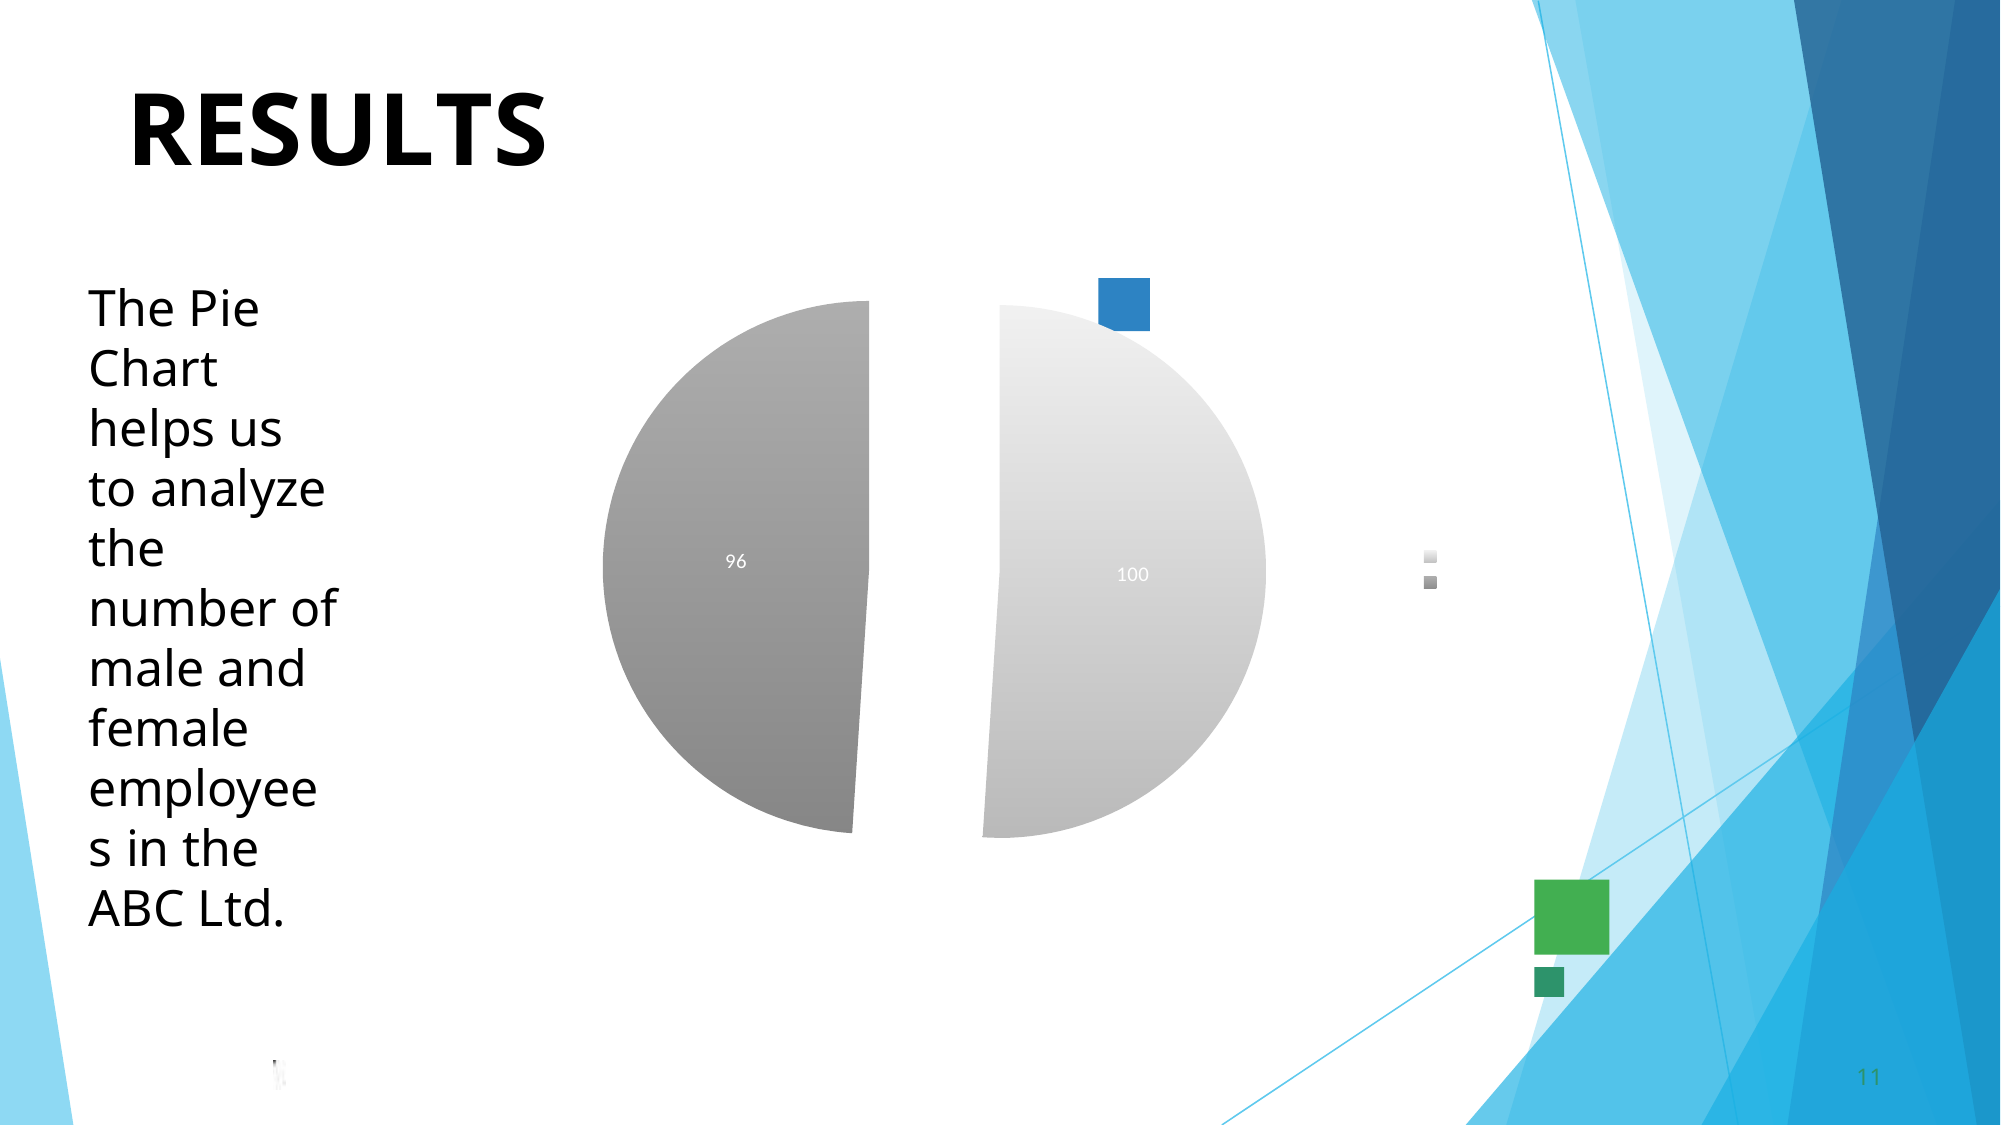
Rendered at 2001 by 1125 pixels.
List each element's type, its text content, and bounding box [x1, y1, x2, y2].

text_box [1534, 967, 1565, 997]
chart [448, 222, 1528, 917]
text_box [1534, 879, 1610, 955]
text_box The Pie Chart helps us to analyze the number of male and female employees in the ABC Ltd. [74, 269, 356, 945]
title RESULTS [123, 63, 625, 254]
picture [273, 1060, 287, 1091]
text_box 11 [1849, 1061, 1888, 1095]
